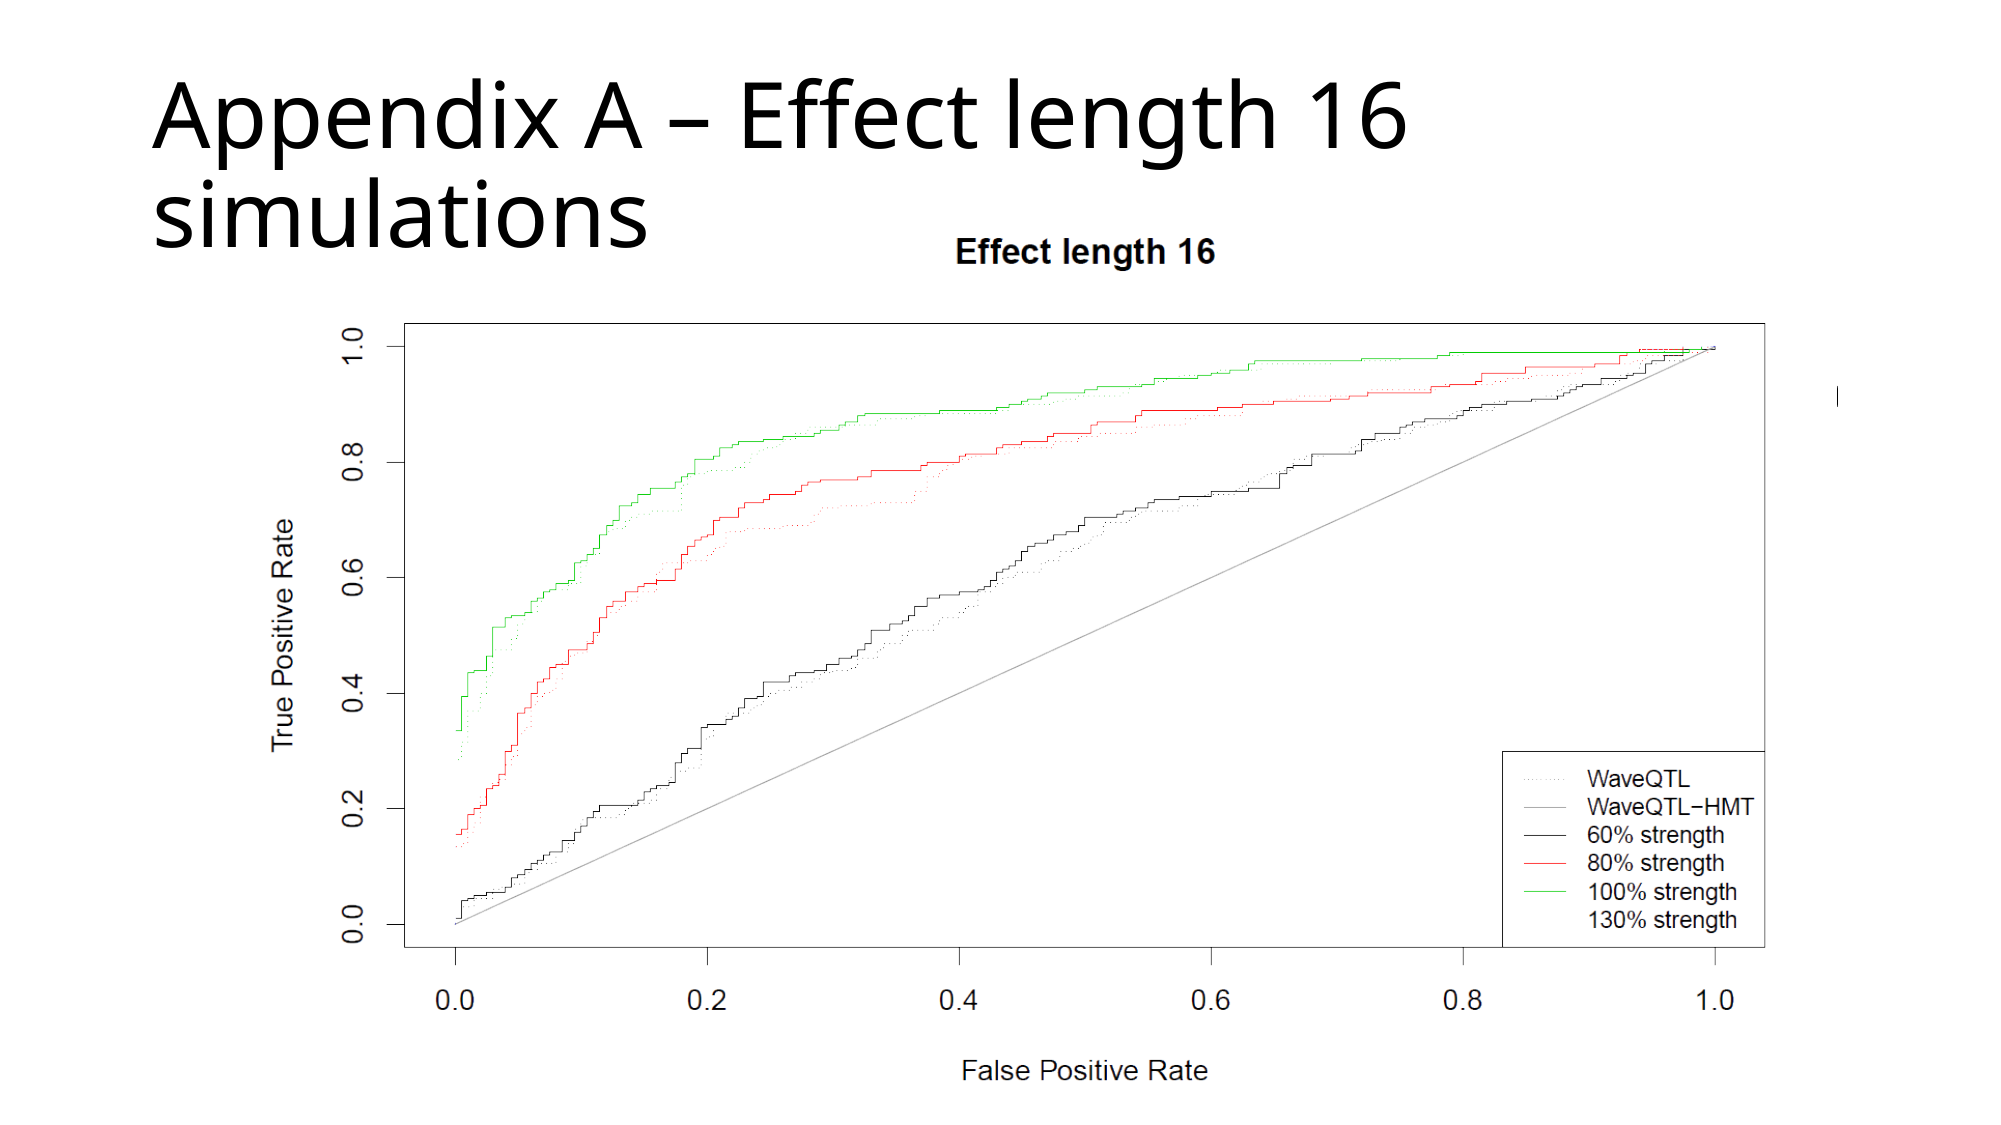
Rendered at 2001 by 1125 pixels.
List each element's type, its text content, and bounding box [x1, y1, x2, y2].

title Appendix A – Effect length 16 simulations [137, 59, 1863, 278]
picture [261, 180, 1838, 1125]
